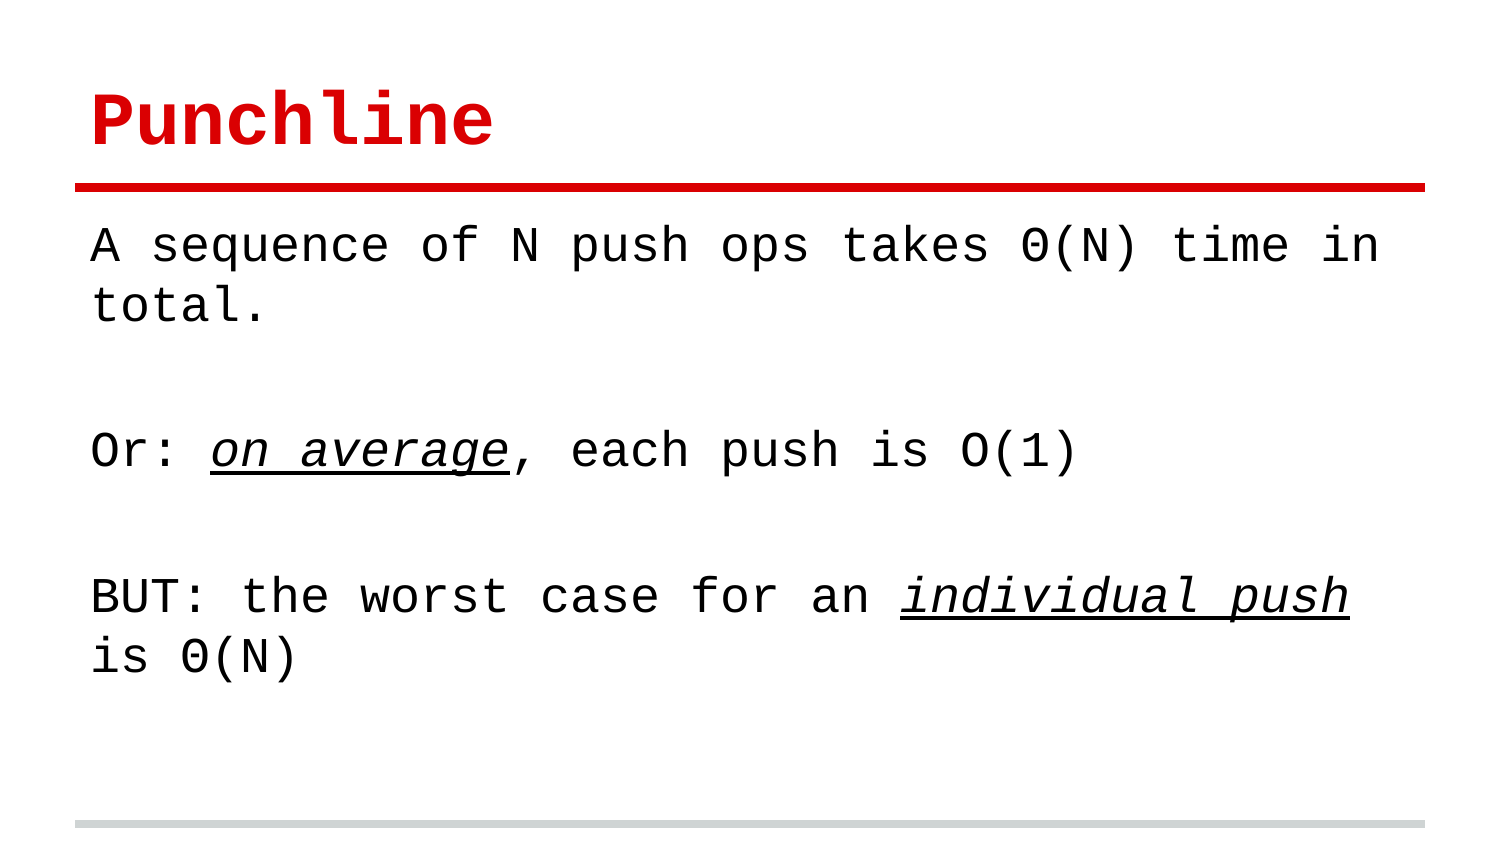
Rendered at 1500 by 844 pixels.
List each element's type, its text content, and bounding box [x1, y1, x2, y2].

list A sequence of N push ops takes Θ(N) time in total. Or: on average, each push is O(1) BUT: the worst case for an individual push is Θ(N) [75, 196, 1425, 808]
title Punchline [75, 33, 1425, 175]
